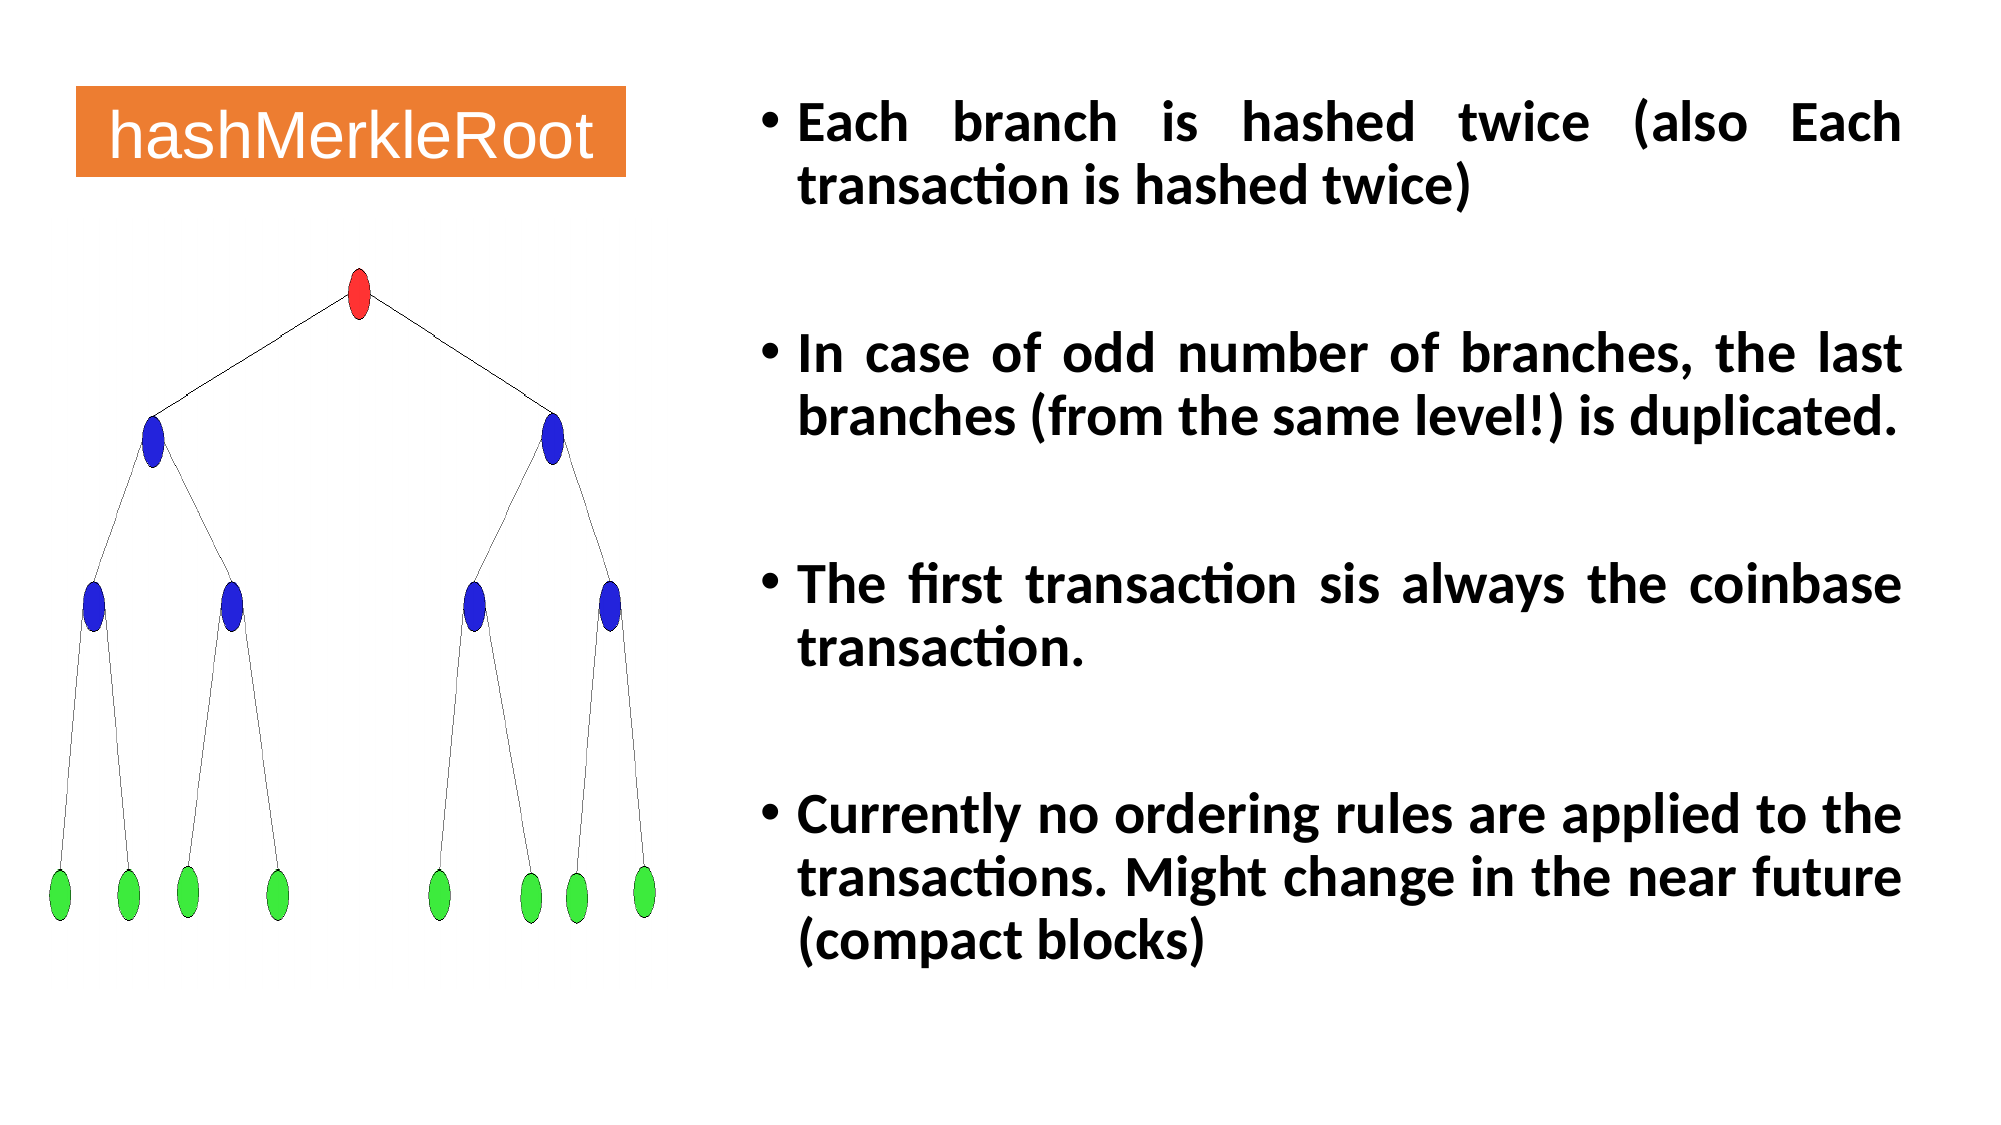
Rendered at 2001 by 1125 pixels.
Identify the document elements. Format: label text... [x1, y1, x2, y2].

picture [35, 218, 668, 989]
text_box hashMerkleRoot [73, 83, 629, 180]
text_box Each branch is hashed twice (also Each transaction is hashed twice) In case of odd number of branches, the last branches (from the same level!) is duplicated. The first transaction sis always the coinbase transaction. Currently no ordering rules are applied to the transactions. Might change in the near future (compact blocks) [745, 84, 1919, 799]
